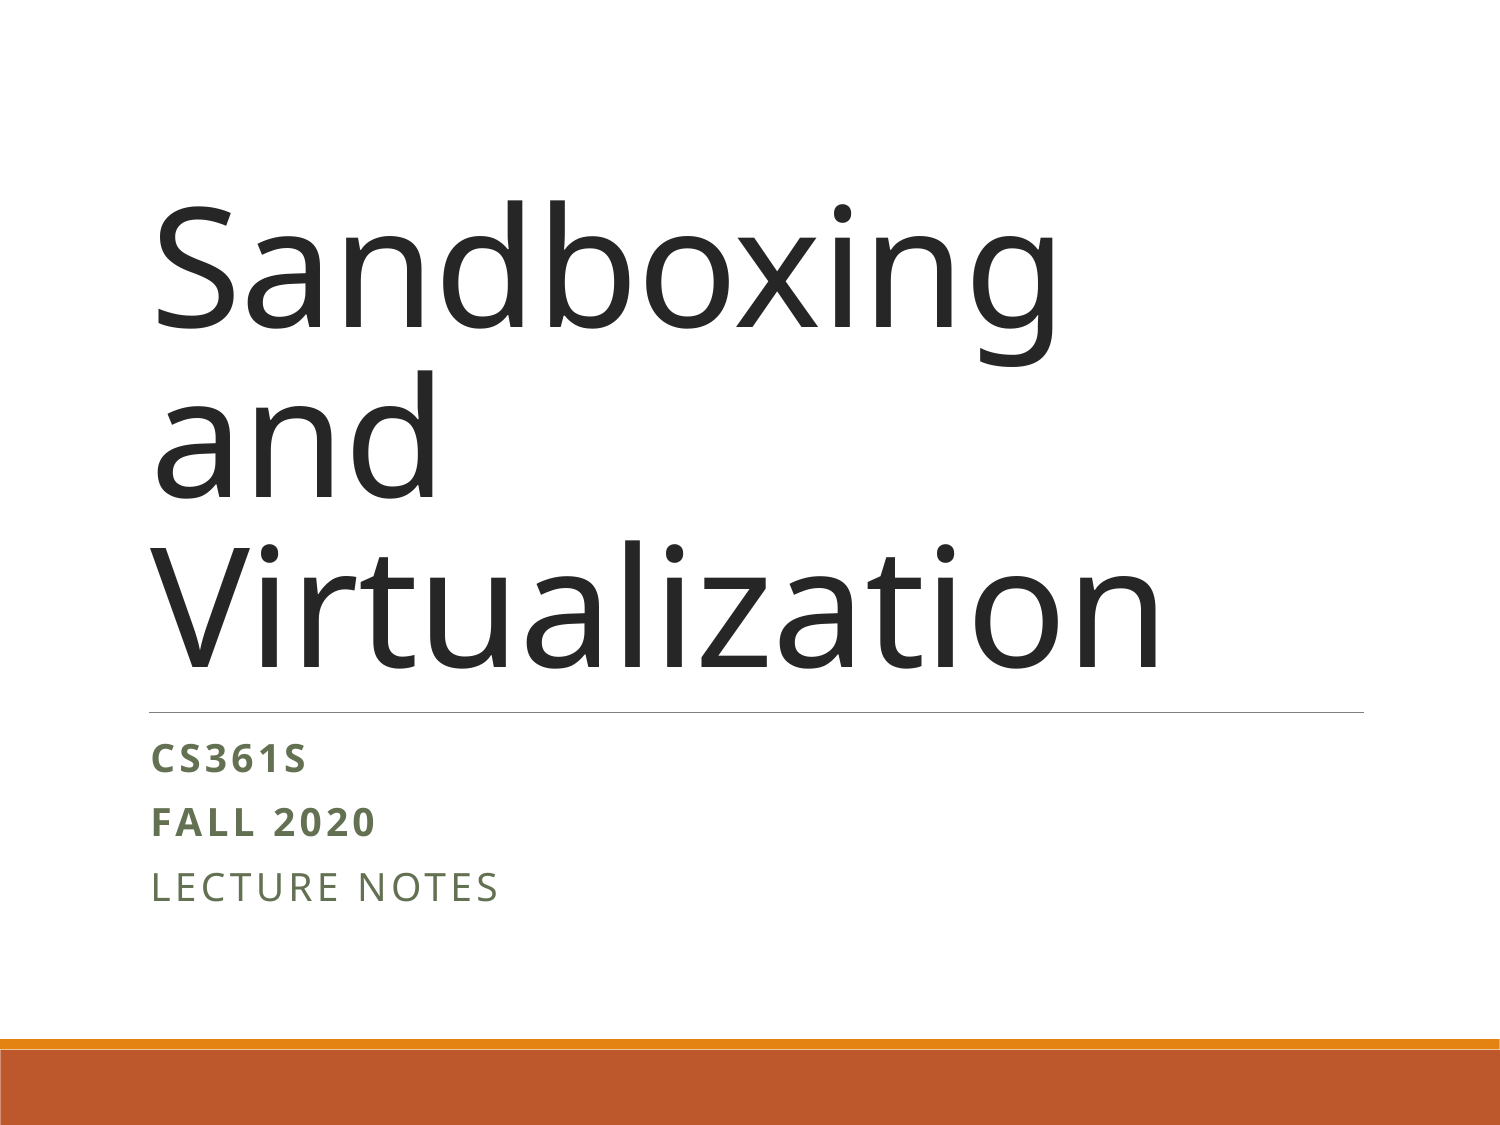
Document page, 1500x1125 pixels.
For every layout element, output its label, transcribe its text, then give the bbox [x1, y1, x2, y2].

subtitle CS361S Fall 2020 Lecture Notes [135, 730, 1373, 919]
title Sandboxing and Virtualization [135, 124, 1373, 710]
